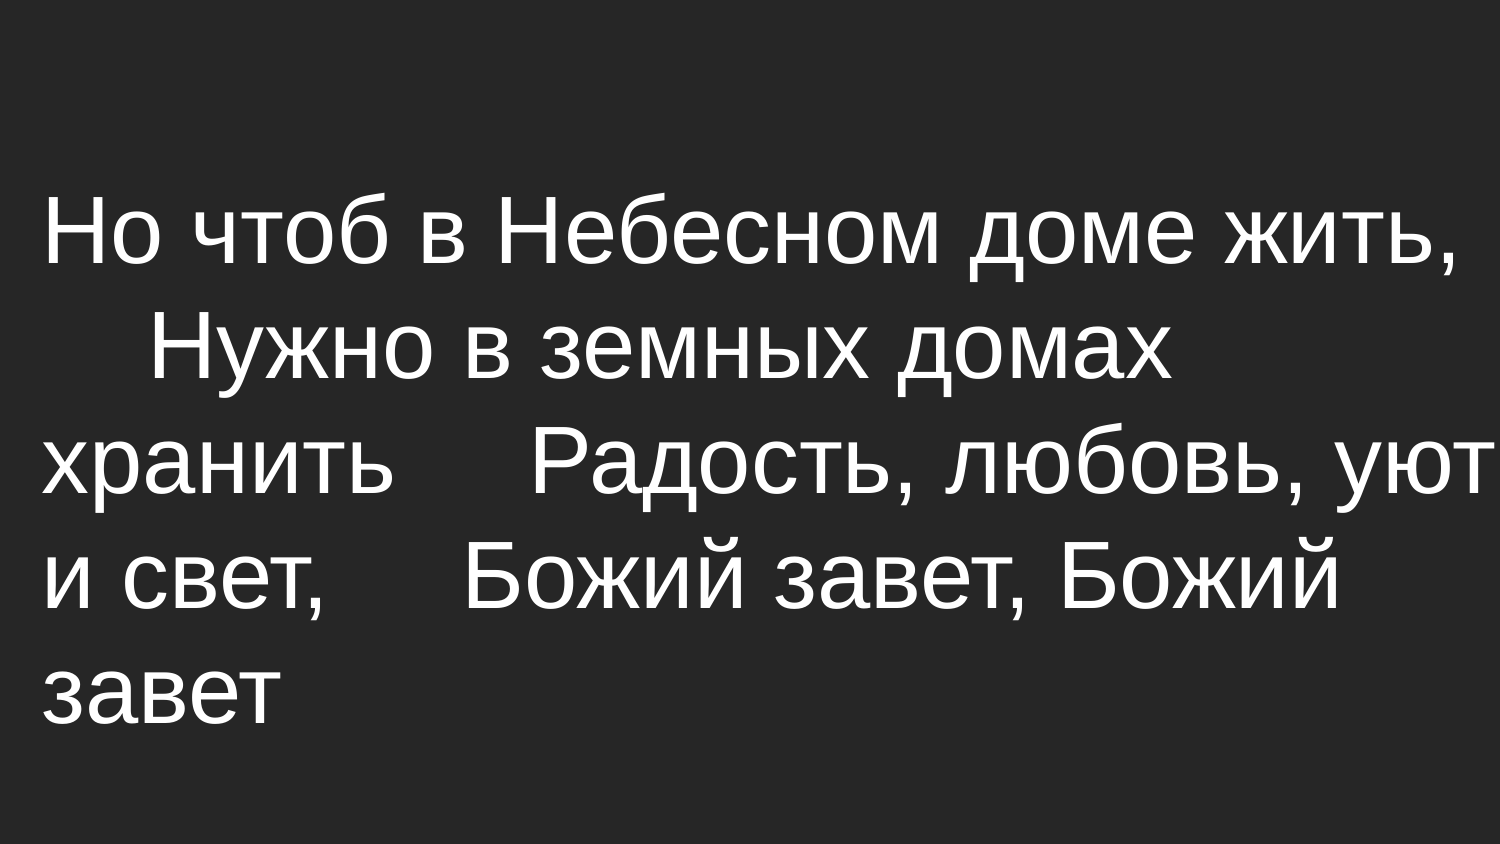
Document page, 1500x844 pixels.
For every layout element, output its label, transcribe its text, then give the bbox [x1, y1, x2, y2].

title Но чтоб в Небесном доме жить, Нужно в земных домах хранить Радость, любовь, уют и свет, Божий завет, Божий завет [26, 160, 1500, 844]
